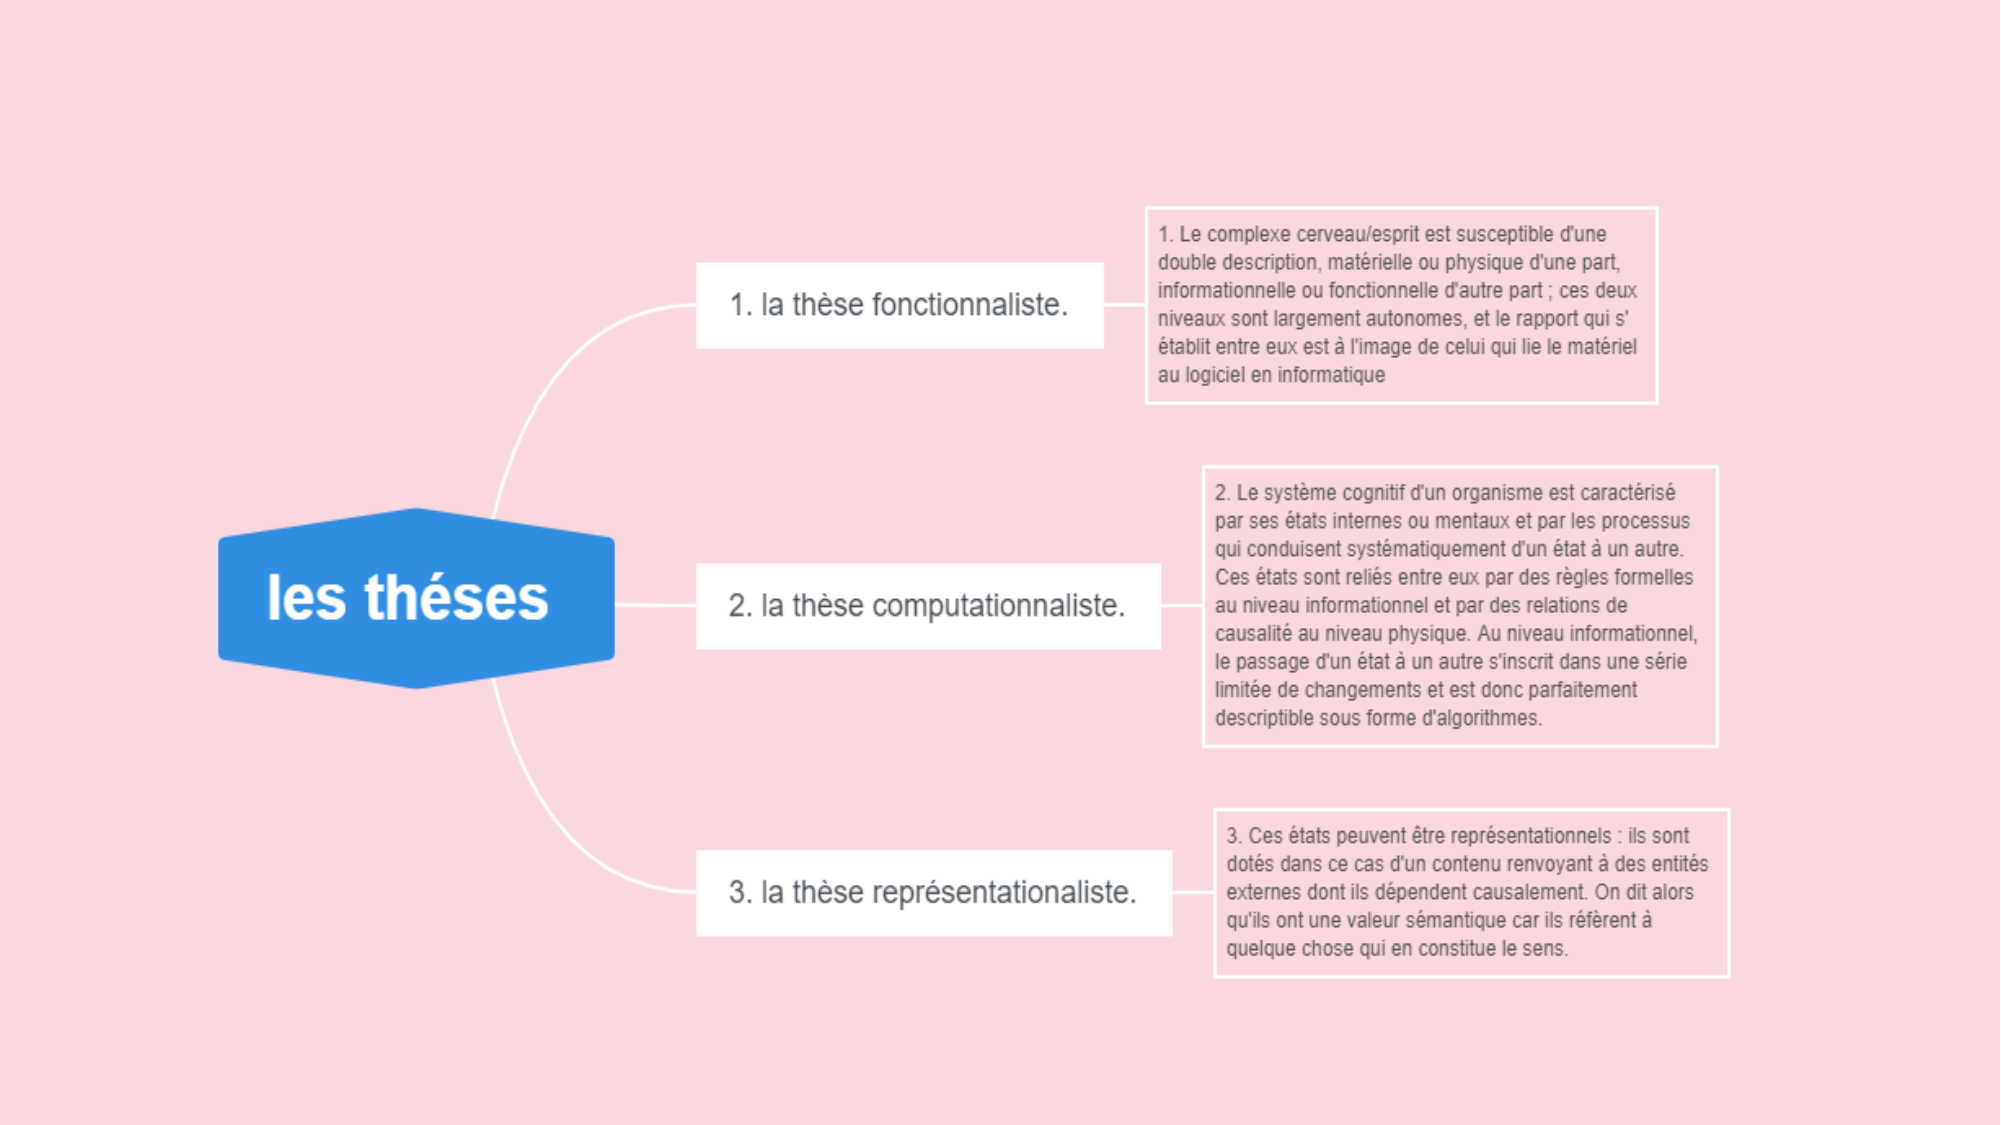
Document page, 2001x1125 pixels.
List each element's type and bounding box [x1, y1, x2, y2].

list [0, 0, 2000, 1125]
